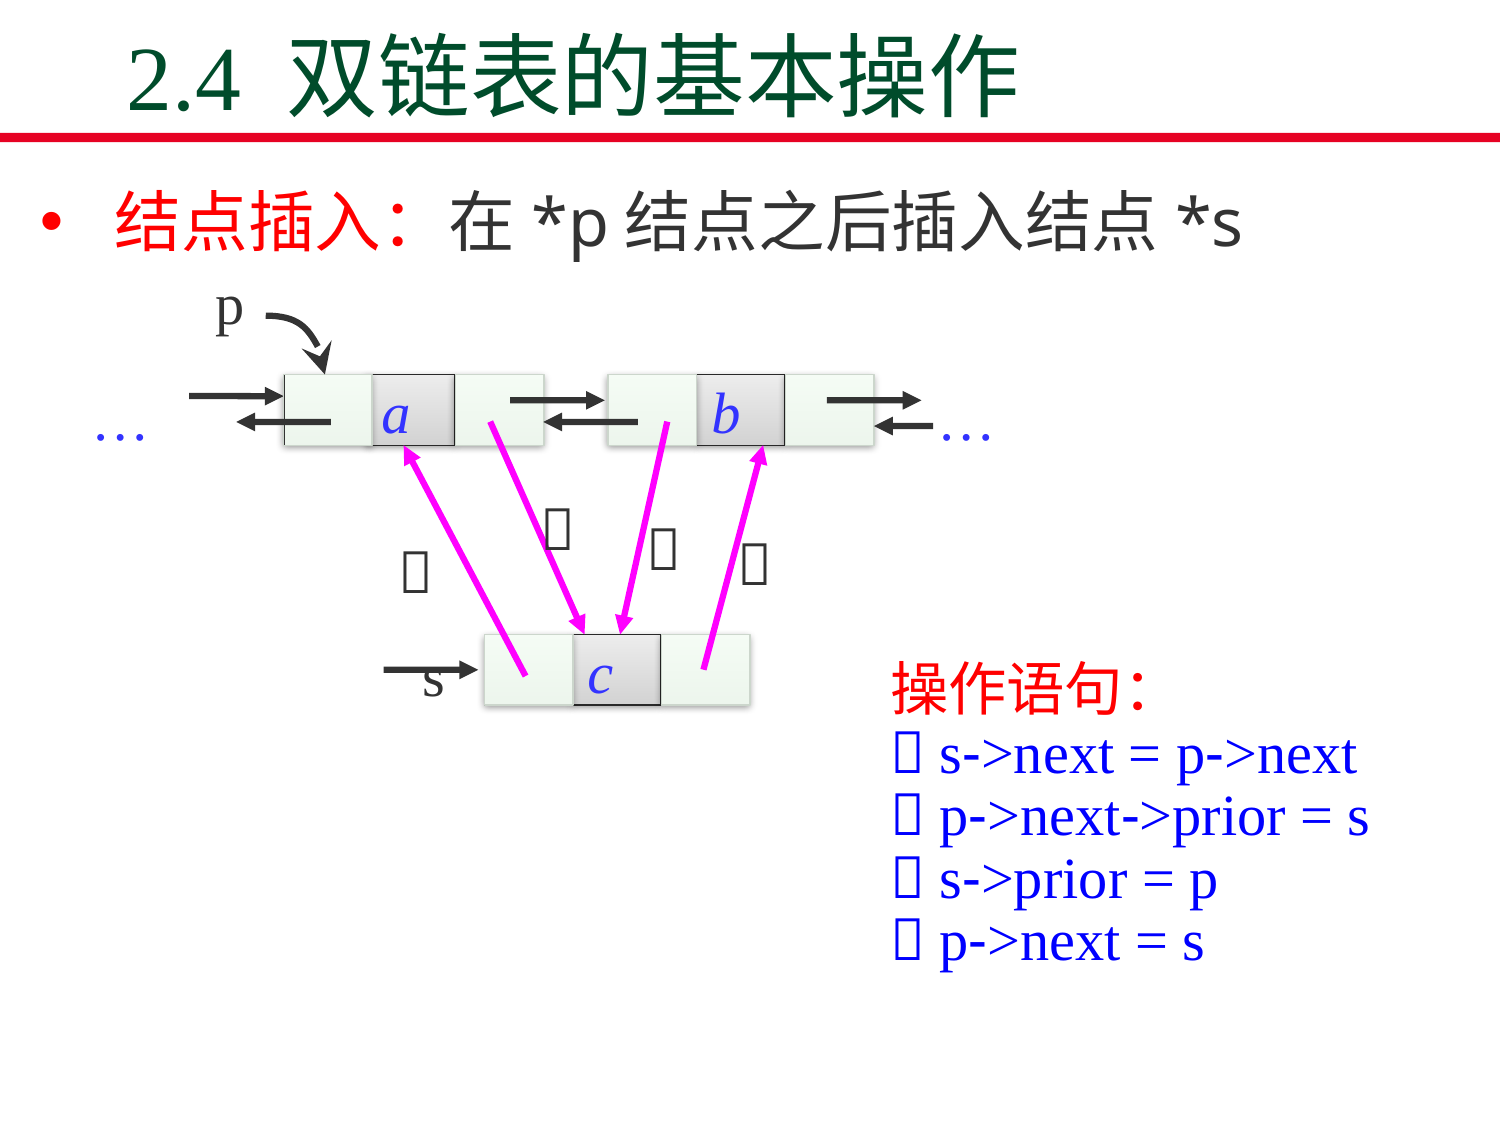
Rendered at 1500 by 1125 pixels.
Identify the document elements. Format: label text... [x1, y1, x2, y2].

text_box p [201, 259, 272, 344]
text_box [265, 315, 332, 375]
text_box [785, 374, 875, 446]
text_box [283, 374, 373, 446]
text_box 2.4 双链表的基本操作 [112, 38, 1456, 136]
text_box [236, 415, 331, 429]
text_box s [407, 685, 479, 715]
text_box 结点插入：在*p结点之后插入结点*s [25, 172, 1478, 268]
text_box b [699, 374, 782, 443]
text_box [455, 374, 545, 443]
text_box [189, 389, 278, 403]
text_box [484, 644, 574, 706]
text_box 操作语句：  s->next = p->next  p->next->prior = s  s->prior = p  p->next = s [875, 681, 1483, 980]
text_box … [76, 374, 172, 460]
text_box [661, 644, 751, 706]
text_box [607, 423, 616, 446]
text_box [619, 421, 703, 635]
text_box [383, 445, 526, 677]
text_box [547, 415, 556, 420]
text_box [874, 419, 934, 433]
text_box … [922, 374, 1018, 460]
text_box [510, 394, 602, 407]
text_box c [578, 634, 656, 706]
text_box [489, 421, 597, 635]
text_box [703, 444, 803, 670]
text_box [826, 394, 922, 407]
text_box [607, 374, 697, 421]
text_box a [374, 374, 451, 446]
